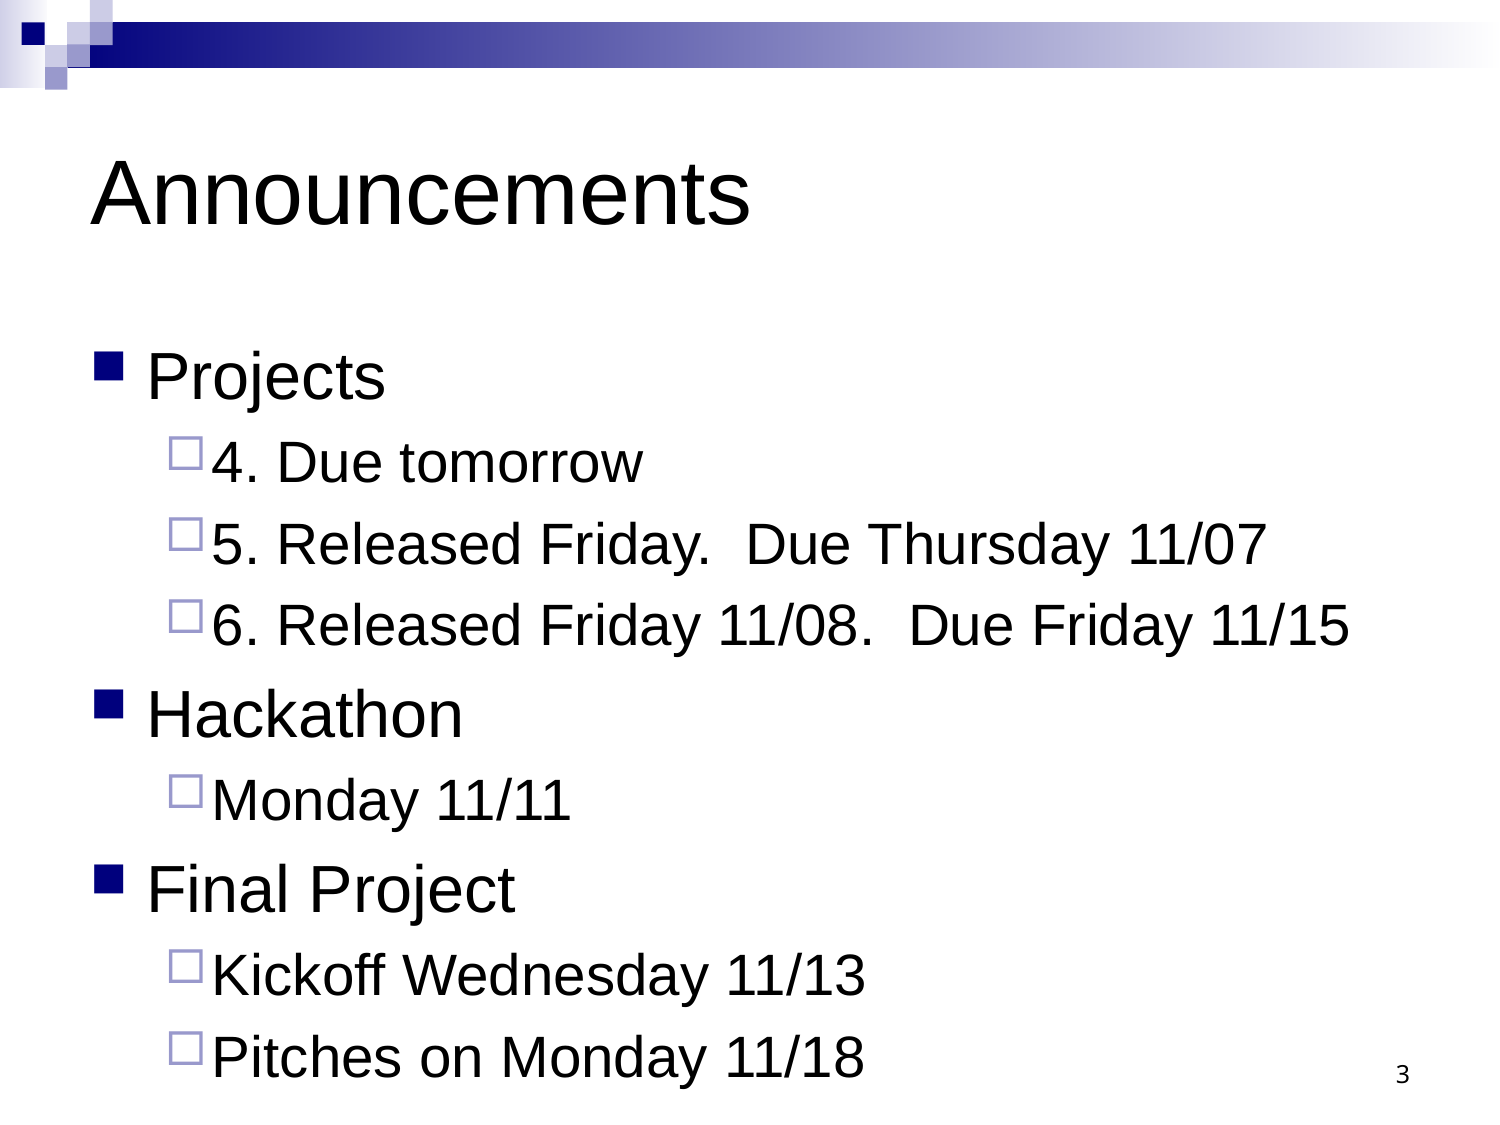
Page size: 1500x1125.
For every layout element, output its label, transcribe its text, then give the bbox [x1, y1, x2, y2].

slide_number 3 [1074, 1024, 1426, 1101]
title Announcements [75, 75, 1425, 300]
list Projects 4. Due tomorrow 5. Released Friday. Due Thursday 11/07 6. Released Friday 11/08. Due Friday 11/15 Hackathon Monday 11/11 Final Project Kickoff Wednesday 11/13 Pitches on Monday 11/18 [75, 324, 1425, 963]
